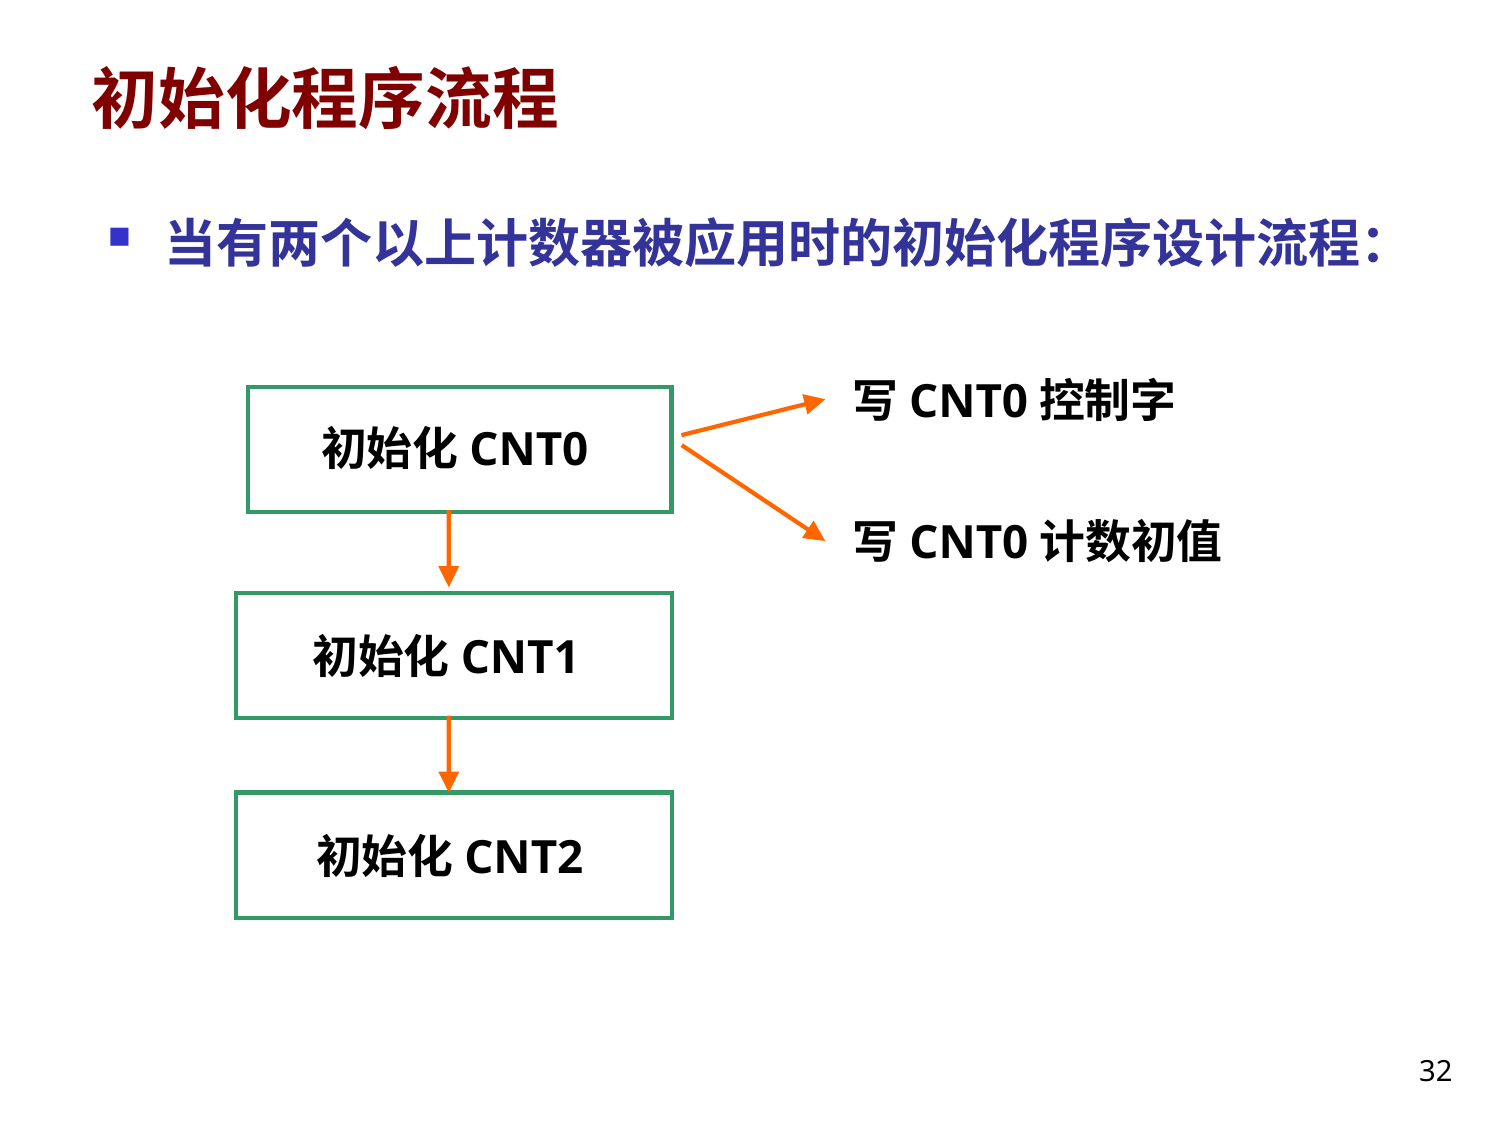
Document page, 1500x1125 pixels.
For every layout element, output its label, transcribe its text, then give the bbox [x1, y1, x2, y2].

text_box 初始化CNT0 [271, 412, 638, 483]
text_box 初始化CNT2 [273, 820, 626, 891]
list 当有两个以上计数器被应用时的初始化程序设计流程： [92, 196, 1417, 315]
text_box [438, 512, 460, 588]
text_box [247, 387, 672, 513]
text_box [236, 792, 672, 918]
text_box [236, 592, 672, 718]
title 初始化程序流程 [76, 30, 1356, 146]
text_box [683, 394, 826, 435]
text_box 初始化CNT1 [266, 620, 626, 691]
text_box [683, 446, 826, 541]
text_box 写CNT0计数初值 [837, 505, 1263, 576]
text_box 写CNT0控制字 [837, 363, 1204, 434]
slide_number 32 [1352, 1023, 1468, 1100]
text_box [438, 717, 460, 793]
